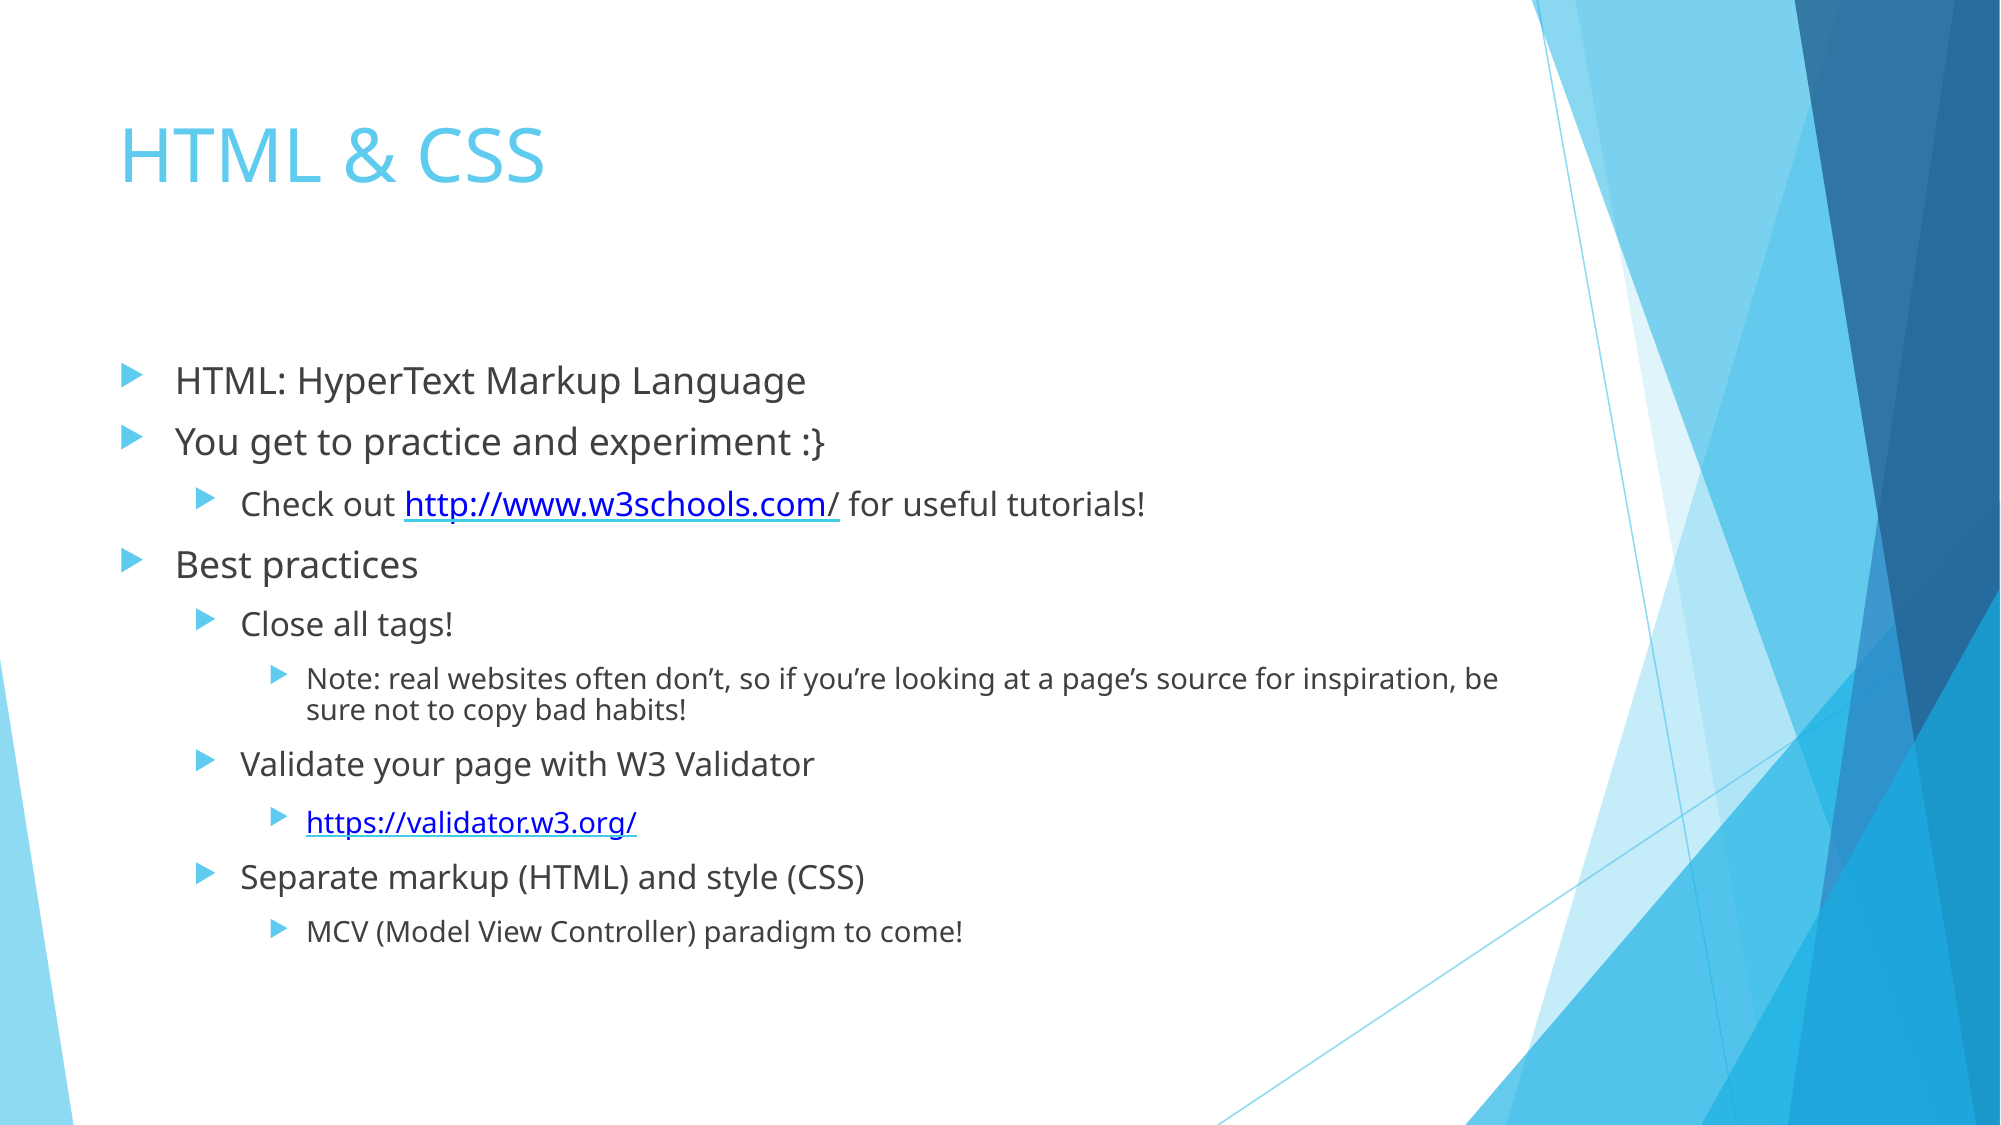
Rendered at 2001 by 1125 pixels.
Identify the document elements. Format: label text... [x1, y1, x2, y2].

title HTML & CSS [110, 99, 1522, 318]
list HTML: HyperText Markup Language You get to practice and experiment :} Check out http://www.w3schools.com/ for useful tutorials! Best practices Close all tags! Note: real websites often don’t, so if you’re looking at a page’s source for inspiration, be sure not to copy bad habits! Validate your page with W3 Validator https://validator.w3.org/ Separate markup (HTML) and style (CSS) MCV (Model View Controller) paradigm to come! [110, 353, 1522, 992]
